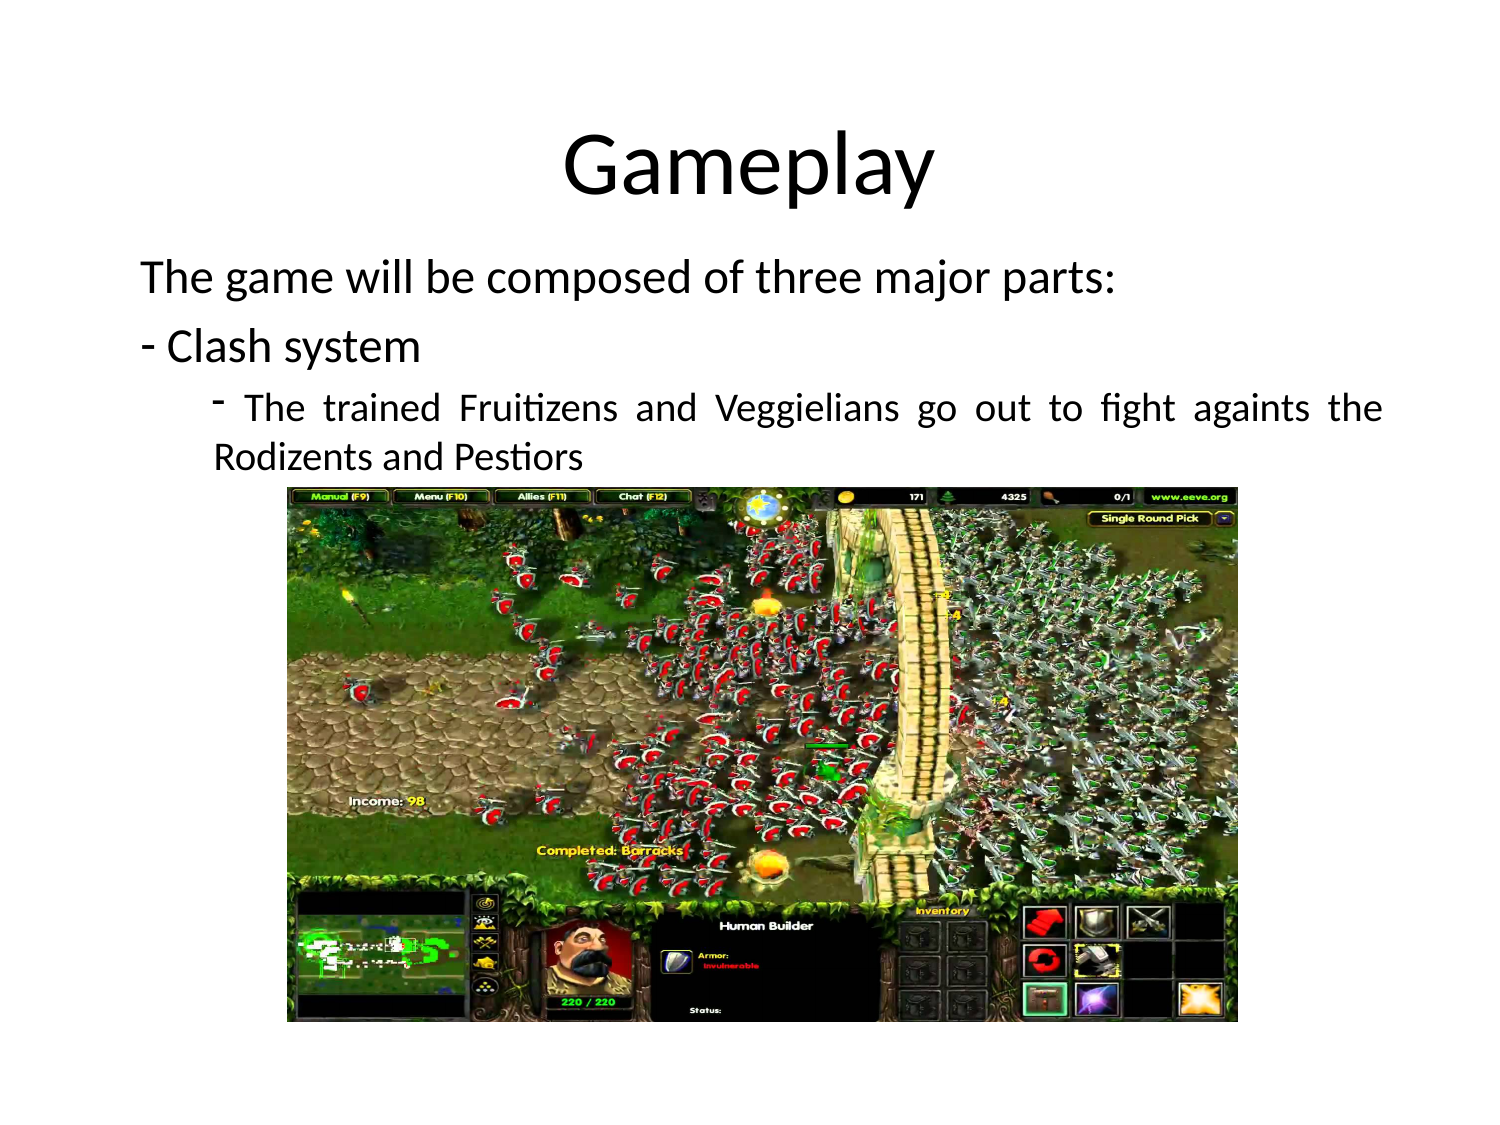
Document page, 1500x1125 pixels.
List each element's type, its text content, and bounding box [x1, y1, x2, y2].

picture [287, 487, 1238, 1023]
subtitle The game will be composed of three major parts: Clash system The trained Fruitizens and Veggielians go out to fight againts the Rodizents and Pestiors [125, 237, 1400, 488]
title Gameplay [112, 37, 1388, 279]
